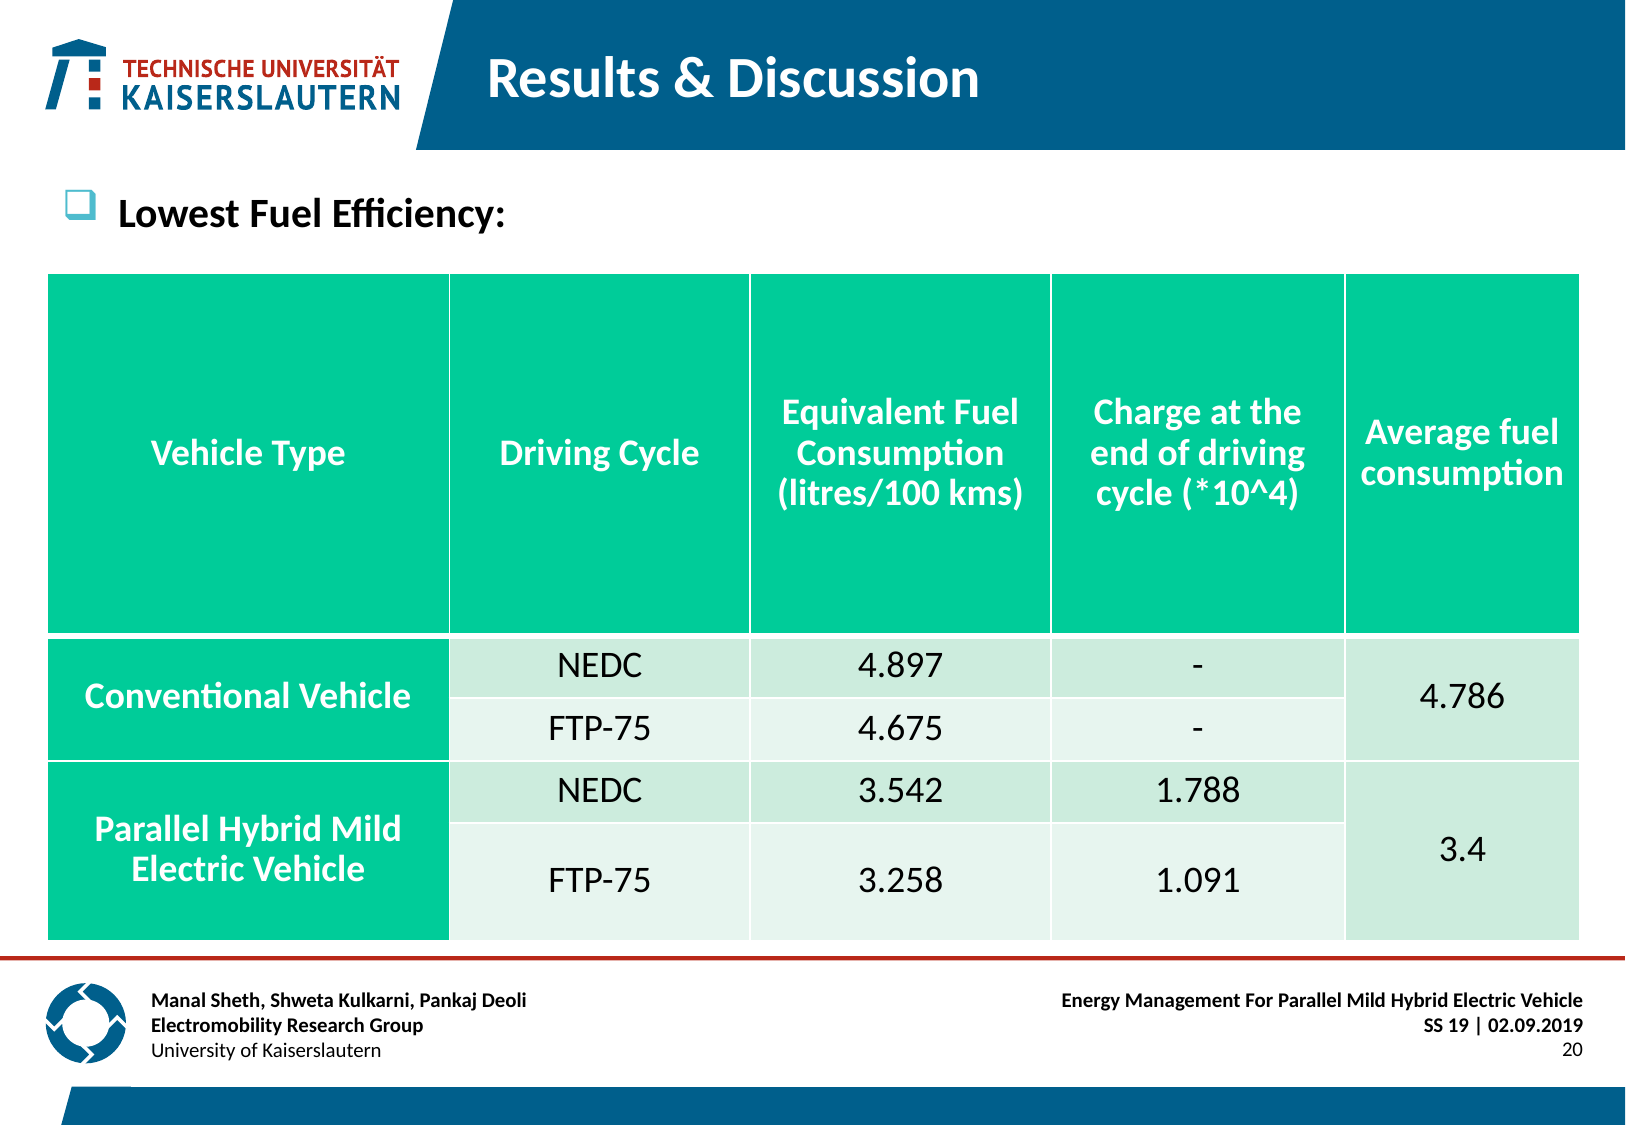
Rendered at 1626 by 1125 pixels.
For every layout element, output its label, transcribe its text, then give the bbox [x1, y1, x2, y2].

table_cell 4.786 [1346, 639, 1579, 760]
table_header Equivalent Fuel Consumption (litres/100 kms) [751, 274, 1050, 633]
table_cell 3.258 [751, 824, 1050, 940]
table_header Vehicle Type [48, 274, 449, 633]
table_cell - [1052, 699, 1344, 760]
table_cell NEDC [450, 762, 749, 822]
table_cell 1.788 [1052, 762, 1344, 822]
table_cell FTP-75 [450, 699, 749, 760]
table_cell FTP-75 [450, 824, 749, 940]
table_cell 1.091 [1052, 824, 1344, 940]
table_cell 4.675 [751, 699, 1050, 760]
table_cell 4.897 [751, 639, 1050, 697]
table_cell NEDC [450, 639, 749, 697]
table_cell Conventional Vehicle [48, 639, 449, 760]
table_cell Parallel Hybrid Mild Electric Vehicle [48, 762, 449, 940]
table_cell 3.4 [1346, 762, 1579, 940]
table_cell 3.542 [751, 762, 1050, 822]
list Lowest Fuel Efficiency: [47, 168, 1581, 272]
table_header Charge at the end of driving cycle (*10^4) [1052, 274, 1344, 633]
table_header Average fuel consumption [1346, 274, 1579, 633]
table_header Driving Cycle [450, 274, 749, 633]
title Results & Discussion [471, 0, 1622, 150]
table_cell - [1052, 639, 1344, 697]
